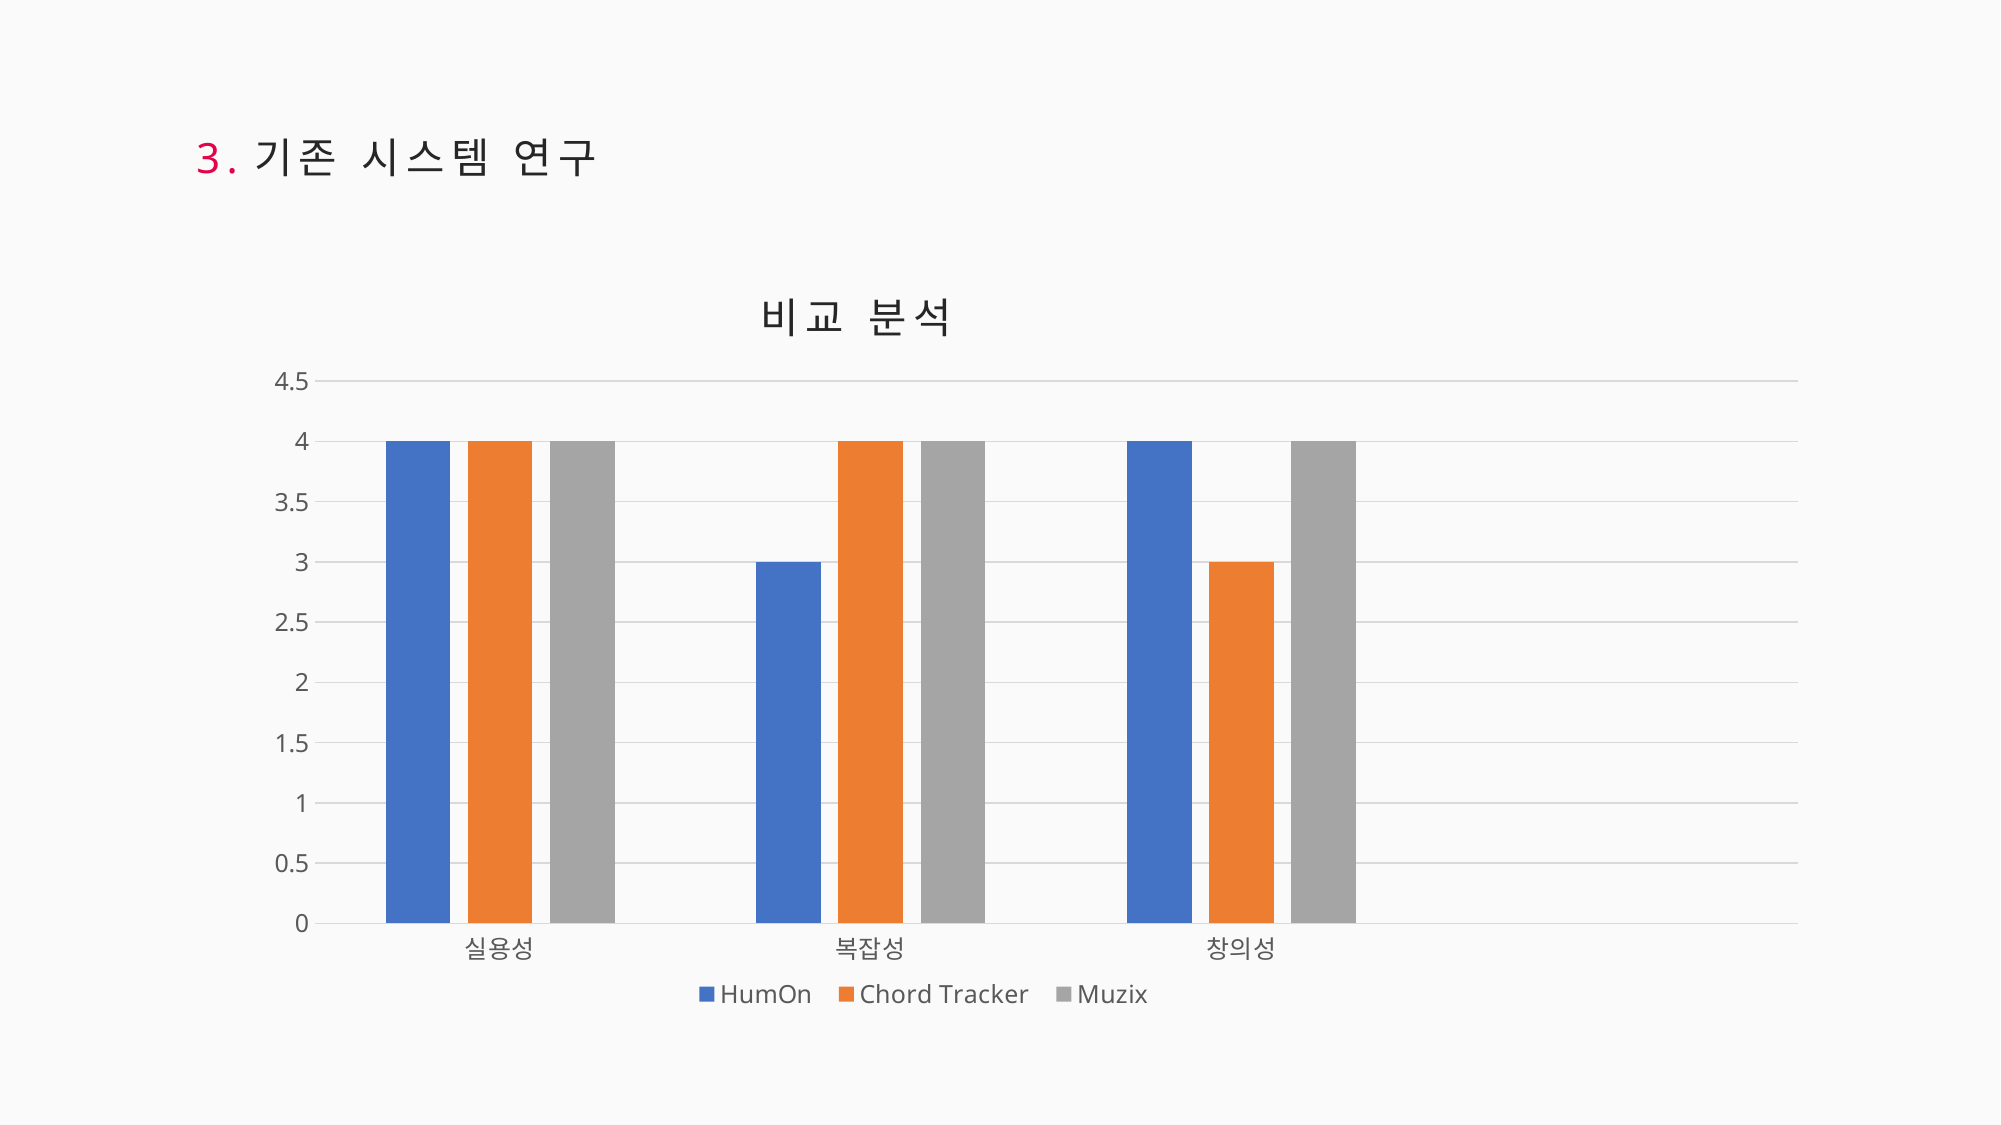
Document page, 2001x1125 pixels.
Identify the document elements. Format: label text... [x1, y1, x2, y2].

text_box 3.기존 시스템 연구 [181, 124, 613, 190]
text_box 비교 분석 [746, 284, 967, 350]
chart [242, 350, 1830, 1038]
